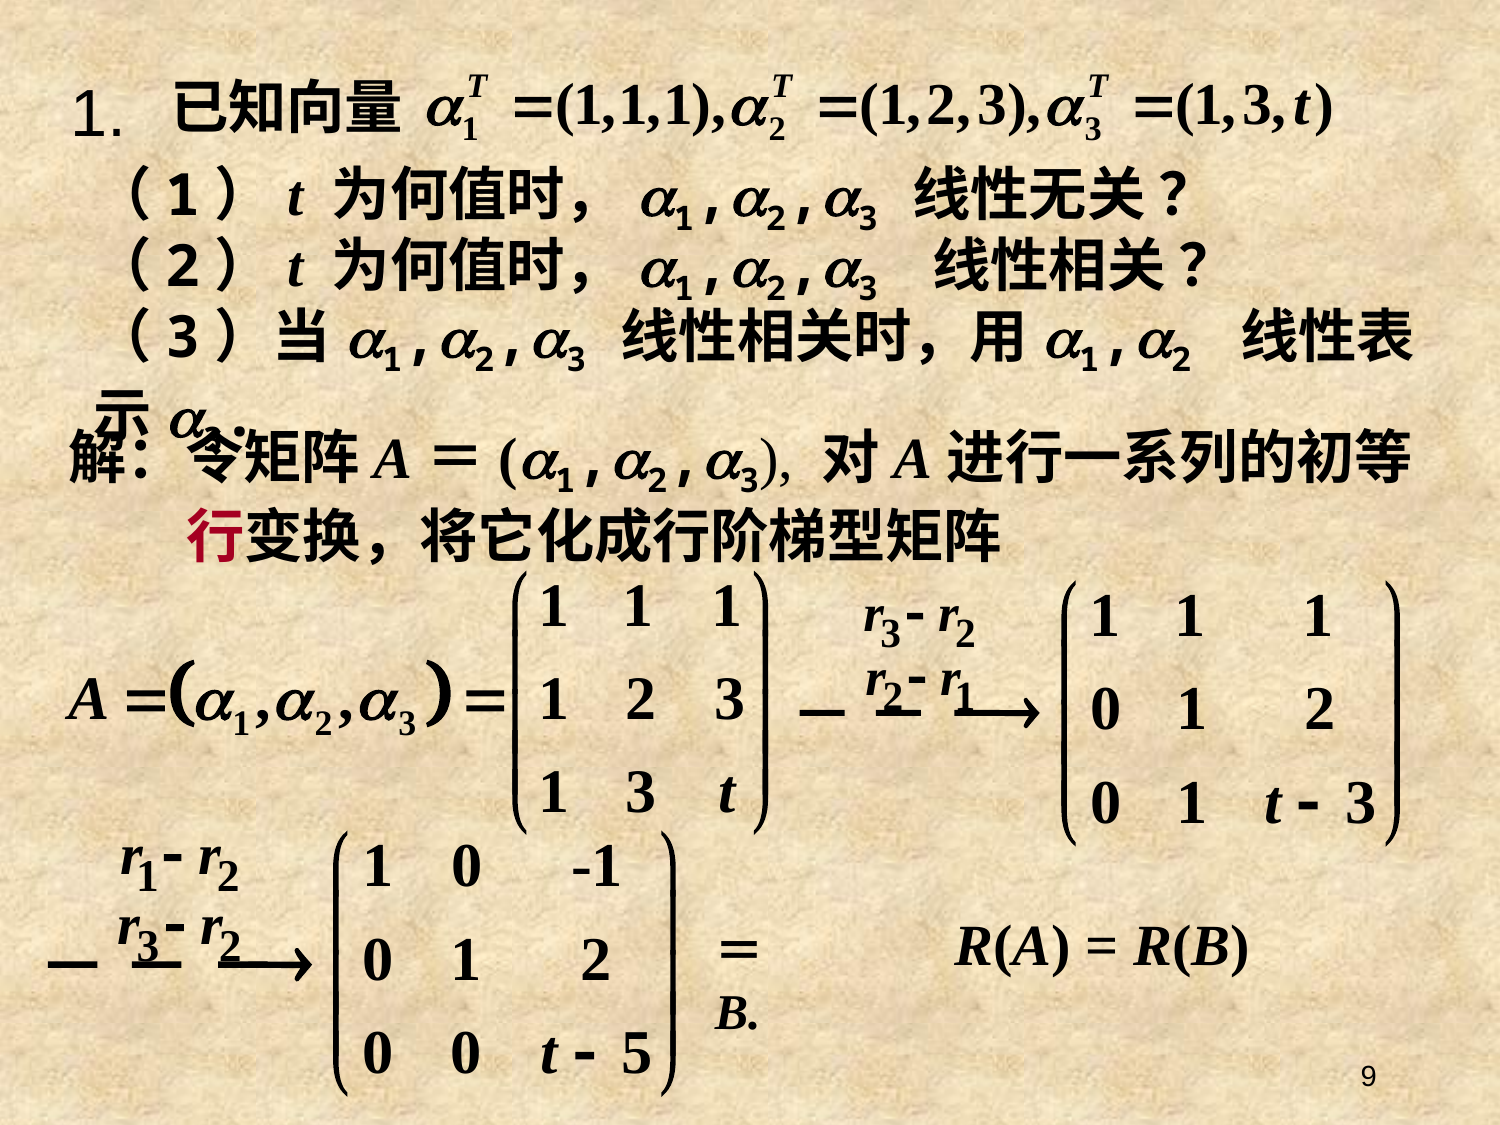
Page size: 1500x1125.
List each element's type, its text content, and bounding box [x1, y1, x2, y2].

text_box R(A) = R(B) [939, 900, 1368, 985]
title 1. [55, 57, 1406, 163]
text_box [322, 819, 693, 1105]
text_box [55, 559, 785, 844]
footer 9 [1262, 1050, 1475, 1103]
text_box （1）t 为何值时，a1,a2,a3 线性无关 ？ [78, 163, 1367, 220]
text_box （3）当a1,a2,a3 线性相关时，用a1,a2 线性表示a3. [78, 291, 1482, 466]
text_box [1050, 569, 1417, 855]
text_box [778, 586, 1045, 751]
text_box ＝B. [700, 912, 831, 1048]
text_box （2）t 为何值时，a1,a2,a3 线性相关 ？ [78, 220, 1367, 291]
text_box 解：令矩阵A＝(a1,a2,a3), 对A进行一系列的初等行变换，将它化成行阶梯型矩阵 [53, 412, 1468, 577]
picture [0, 0, 1500, 1125]
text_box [24, 826, 317, 1006]
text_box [419, 60, 1344, 151]
